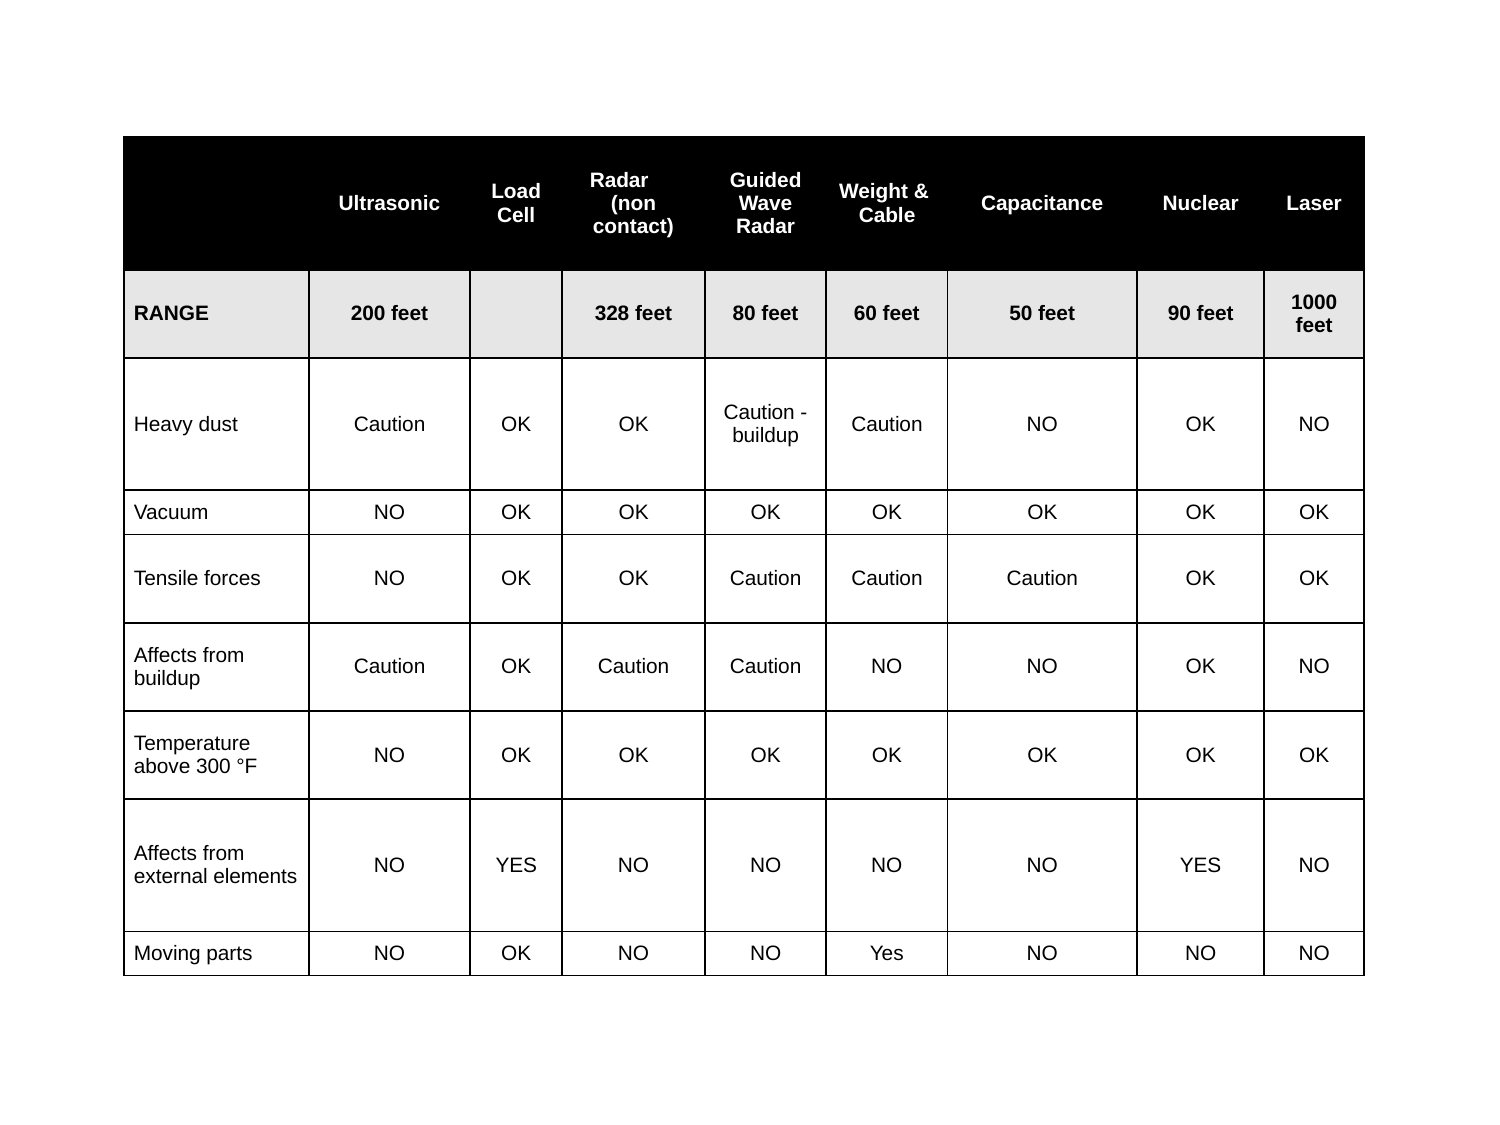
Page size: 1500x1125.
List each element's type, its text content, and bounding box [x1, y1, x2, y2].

table_cell Caution [706, 535, 825, 622]
table_cell Caution [827, 535, 947, 622]
table_cell OK [471, 712, 561, 798]
table_cell YES [1138, 800, 1263, 931]
table_cell OK [1138, 535, 1263, 622]
table_cell OK [471, 932, 561, 975]
table_cell 80 feet [706, 271, 825, 357]
table_cell 328 feet [563, 271, 704, 357]
table_cell NO [1265, 359, 1363, 489]
table_cell OK [1138, 712, 1263, 798]
table_cell NO [310, 535, 469, 622]
table_cell NO [948, 800, 1136, 931]
table_cell OK [471, 535, 561, 622]
table_cell OK [948, 712, 1136, 798]
table_cell NO [1265, 624, 1363, 710]
table_cell RANGE [125, 271, 308, 357]
table_header Weight & Cable [827, 138, 947, 269]
table_header Nuclear [1138, 138, 1263, 269]
table_cell Temperature above 300 °F [125, 712, 308, 798]
table_cell [471, 271, 561, 357]
table_cell Tensile forces [125, 535, 308, 622]
table_cell Caution [827, 359, 947, 489]
table_header [125, 138, 308, 269]
table_cell NO [948, 624, 1136, 710]
table_cell NO [948, 359, 1136, 489]
table_cell OK [827, 491, 947, 534]
table_cell Moving parts [125, 932, 308, 975]
table_cell OK [827, 712, 947, 798]
table_cell Yes [827, 932, 947, 975]
table_cell OK [1138, 359, 1263, 489]
table_cell NO [706, 932, 825, 975]
table_header Load Cell [471, 138, 561, 269]
table_cell NO [827, 800, 947, 931]
table_cell 200 feet [310, 271, 469, 357]
table_cell OK [563, 712, 704, 798]
table_cell NO [1265, 932, 1363, 975]
table_cell Affects from external elements [125, 800, 308, 931]
table_cell OK [948, 491, 1136, 534]
table_cell OK [471, 491, 561, 534]
table_cell NO [563, 932, 704, 975]
table_cell NO [310, 932, 469, 975]
table_cell Caution - buildup [706, 359, 825, 489]
table_cell Caution [310, 624, 469, 710]
table_cell NO [310, 491, 469, 534]
table_cell OK [563, 359, 704, 489]
table_header Capacitance [948, 138, 1136, 269]
table_cell YES [471, 800, 561, 931]
table_header Radar (non contact) [563, 138, 704, 269]
table_cell OK [563, 491, 704, 534]
table_cell 1000 feet [1265, 271, 1363, 357]
table_cell OK [563, 535, 704, 622]
table_header Laser [1265, 138, 1363, 269]
table_cell Caution [310, 359, 469, 489]
table_cell OK [1265, 535, 1363, 622]
table_cell Vacuum [125, 491, 308, 534]
table_cell NO [310, 800, 469, 931]
table_cell 60 feet [827, 271, 947, 357]
table_cell OK [706, 491, 825, 534]
table_cell 90 feet [1138, 271, 1263, 357]
table_cell 50 feet [948, 271, 1136, 357]
table_cell OK [1138, 491, 1263, 534]
table_cell OK [471, 624, 561, 710]
table_header Ultrasonic [310, 138, 469, 269]
table_cell OK [471, 359, 561, 489]
table_cell NO [827, 624, 947, 710]
table_cell Heavy dust [125, 359, 308, 489]
table_cell NO [310, 712, 469, 798]
table_cell Affects from buildup [125, 624, 308, 710]
table_cell OK [1138, 624, 1263, 710]
table_cell NO [706, 800, 825, 931]
table_cell NO [1138, 932, 1263, 975]
table_cell Caution [706, 624, 825, 710]
table_header Guided Wave Radar [706, 138, 825, 269]
table_cell NO [563, 800, 704, 931]
table_cell OK [1265, 712, 1363, 798]
table_cell OK [706, 712, 825, 798]
table_cell NO [1265, 800, 1363, 931]
table_cell Caution [563, 624, 704, 710]
table_cell OK [1265, 491, 1363, 534]
table_cell Caution [948, 535, 1136, 622]
table_cell NO [948, 932, 1136, 975]
